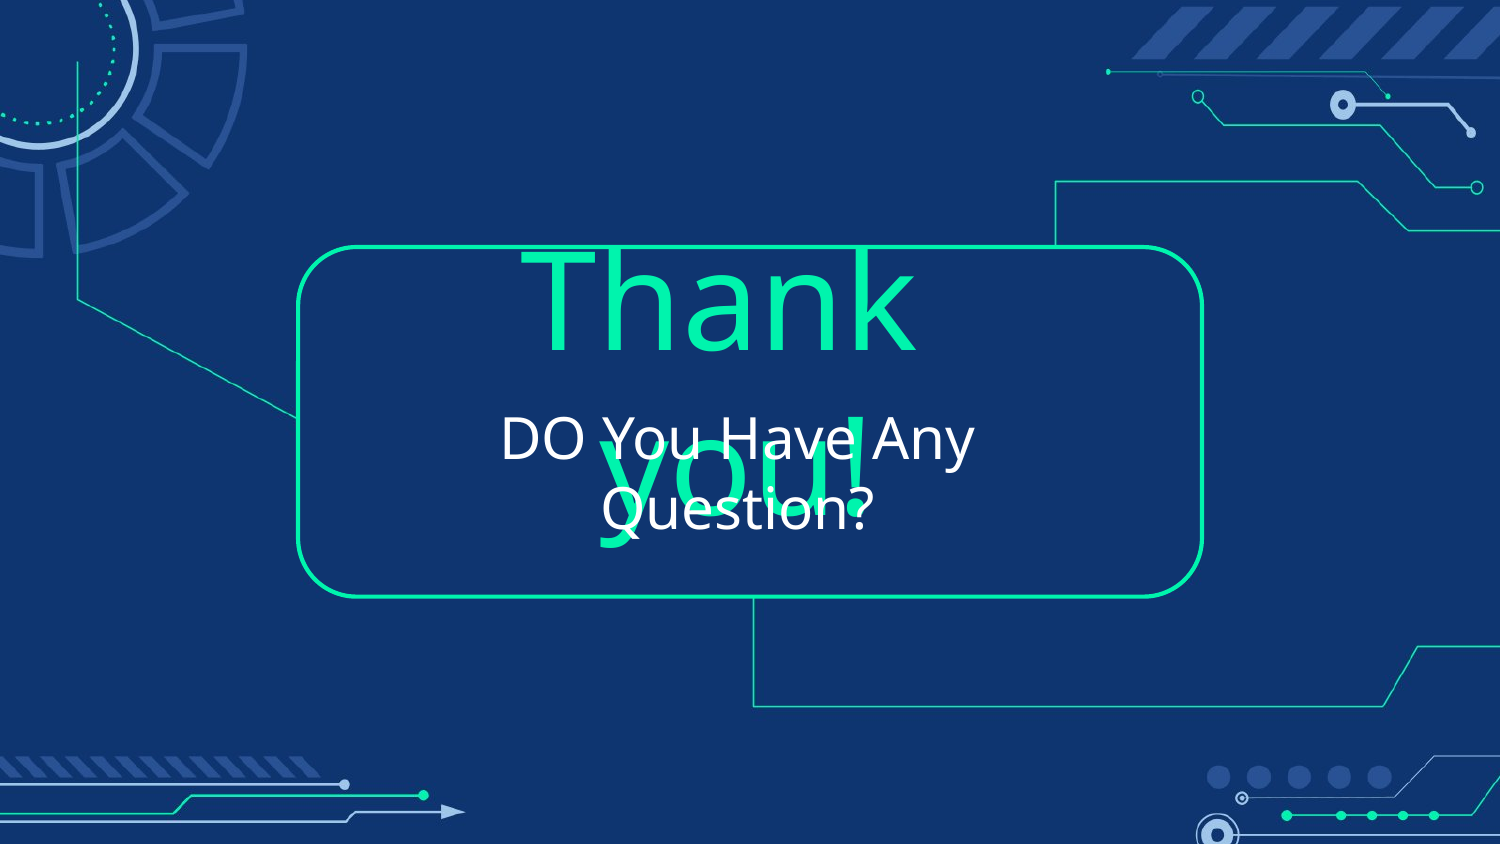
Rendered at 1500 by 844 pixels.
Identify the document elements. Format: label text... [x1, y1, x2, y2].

text_box DO You Have Any Question? [474, 396, 1001, 547]
picture [0, 0, 1500, 844]
text_box [295, 244, 1205, 599]
text_box Thank you! [474, 302, 1001, 396]
